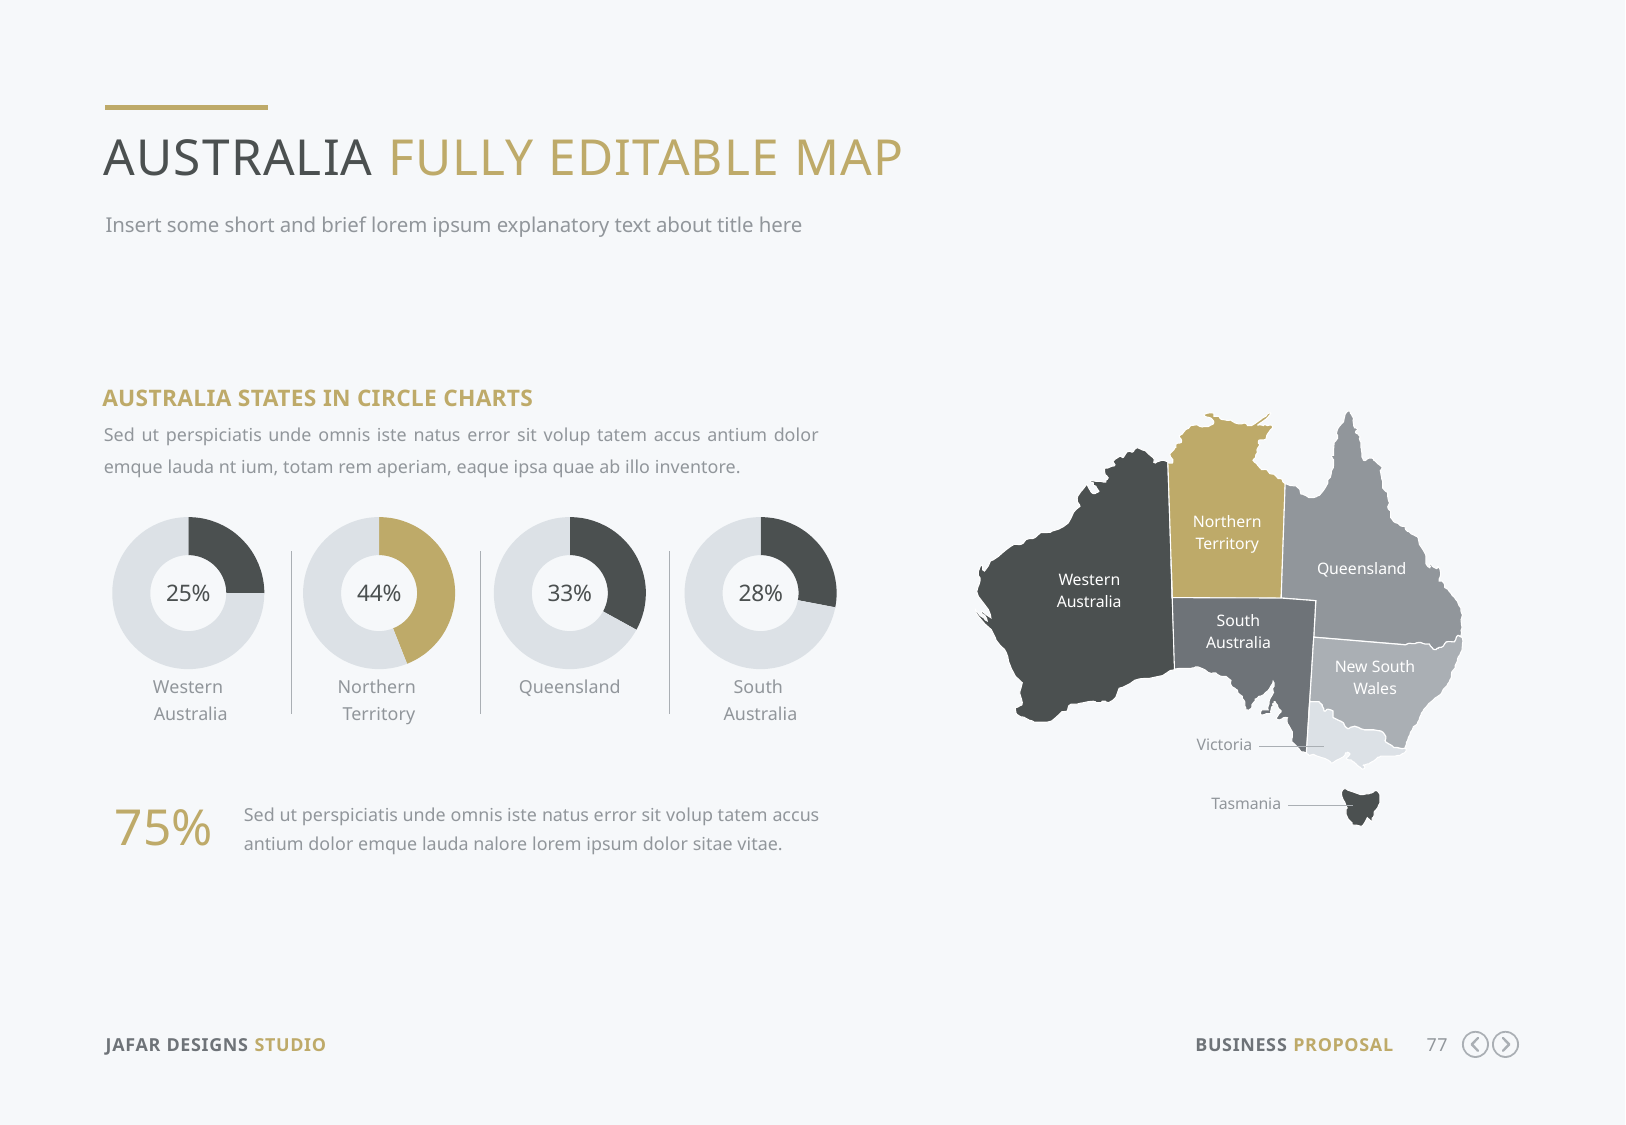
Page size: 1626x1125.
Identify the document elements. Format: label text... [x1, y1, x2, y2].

list Insert some short and brief lorem ipsum explanatory text about title here [105, 209, 1519, 241]
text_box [102, 513, 275, 725]
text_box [975, 410, 1463, 826]
list Australia fully editable map [103, 125, 1518, 187]
text_box Australia states in circle charts [102, 376, 821, 411]
text_box 75% [91, 796, 237, 856]
text_box Sed ut perspiciatis unde omnis iste natus error sit volup tatem accus antium dolor emque lauda nalore lorem ipsum dolor sitae vitae. [243, 795, 821, 855]
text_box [292, 513, 466, 725]
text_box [483, 513, 656, 698]
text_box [674, 513, 847, 725]
text_box Sed ut perspiciatis unde omnis iste natus error sit volup tatem accus antium dolor emque lauda nt ium, totam rem aperiam, eaque ipsa quae ab illo inventore. [103, 413, 821, 477]
